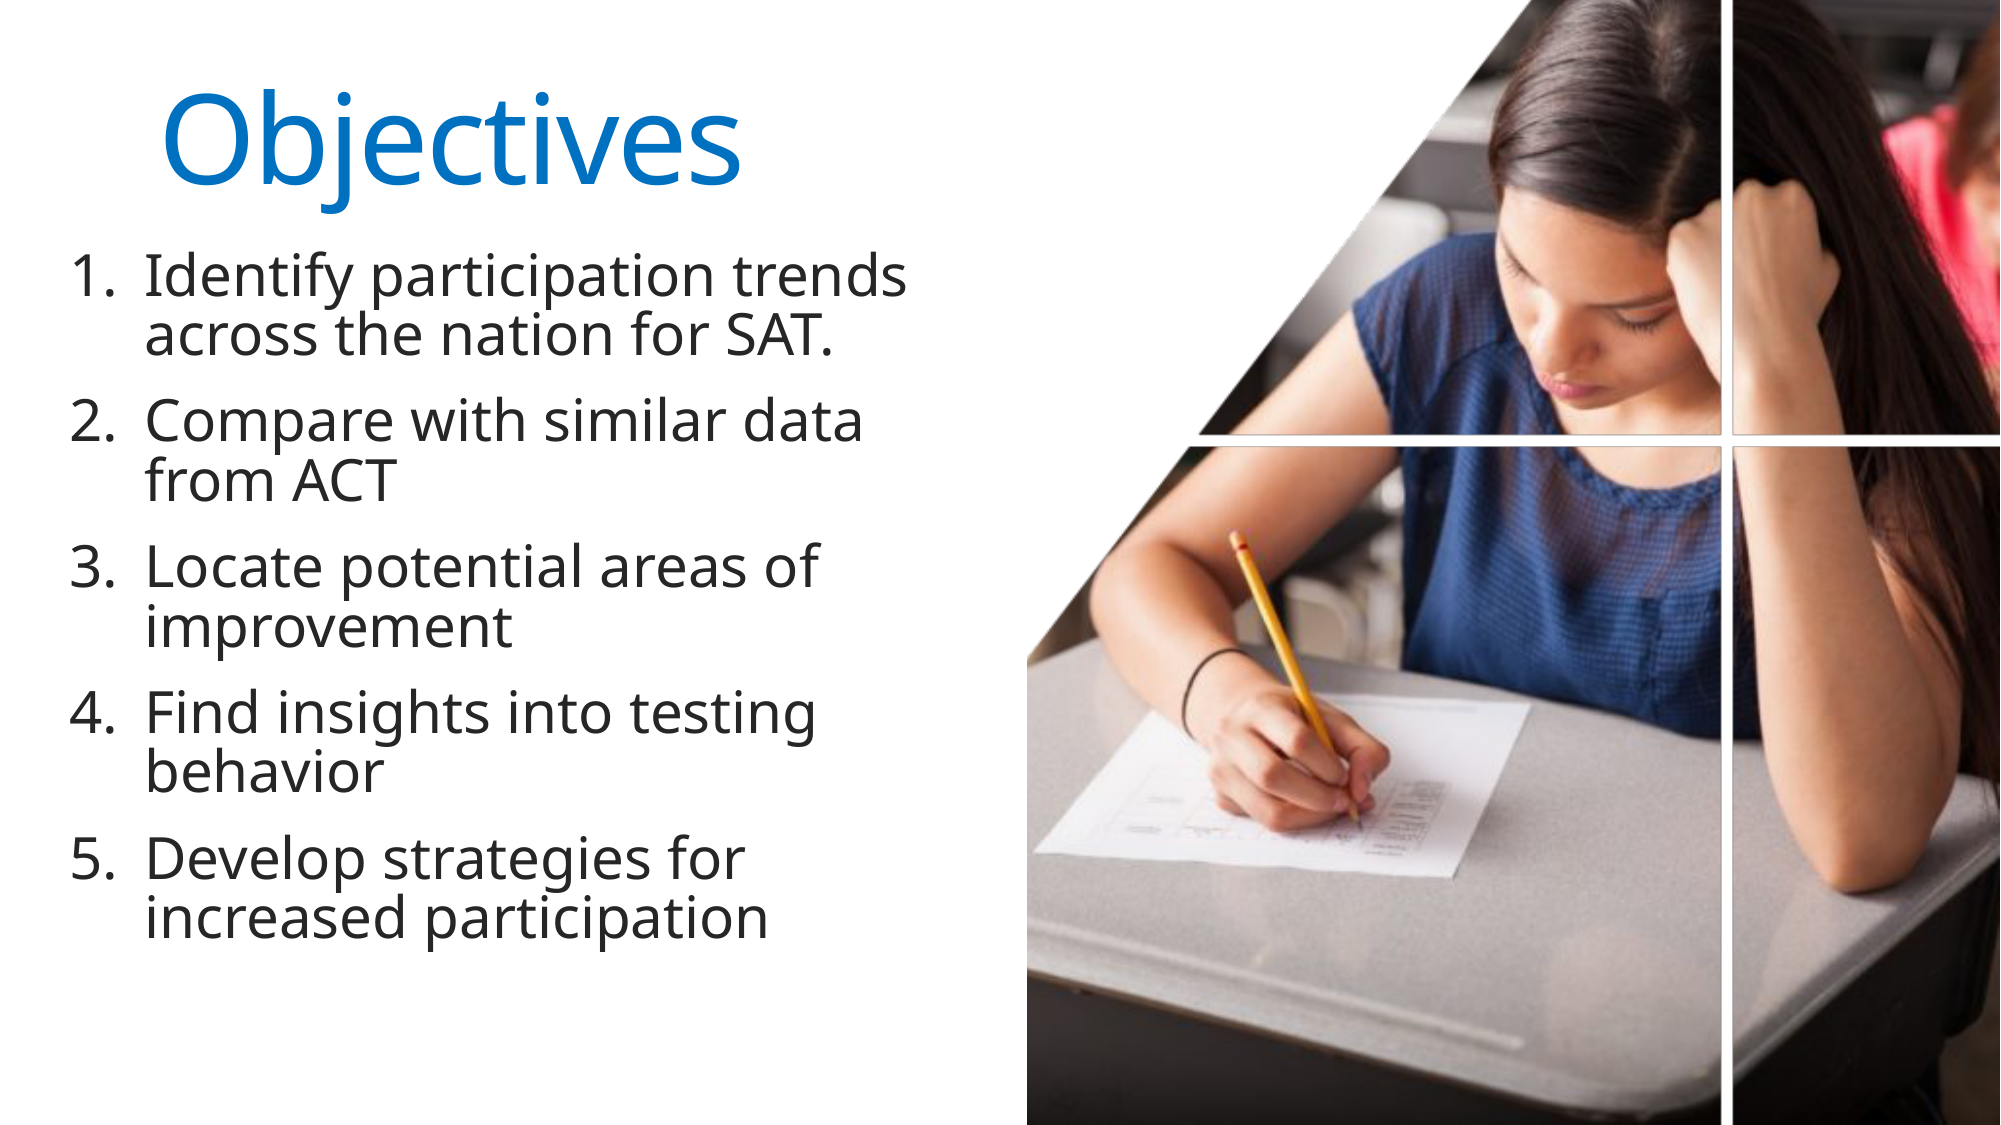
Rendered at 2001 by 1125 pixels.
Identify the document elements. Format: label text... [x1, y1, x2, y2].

list Identify participation trends across the nation for SAT. Compare with similar data from ACT Locate potential areas of improvement Find insights into testing behavior Develop strategies for increased participation [54, 241, 1000, 1096]
title Objectives [143, 9, 1026, 282]
picture [1026, 0, 2000, 1125]
